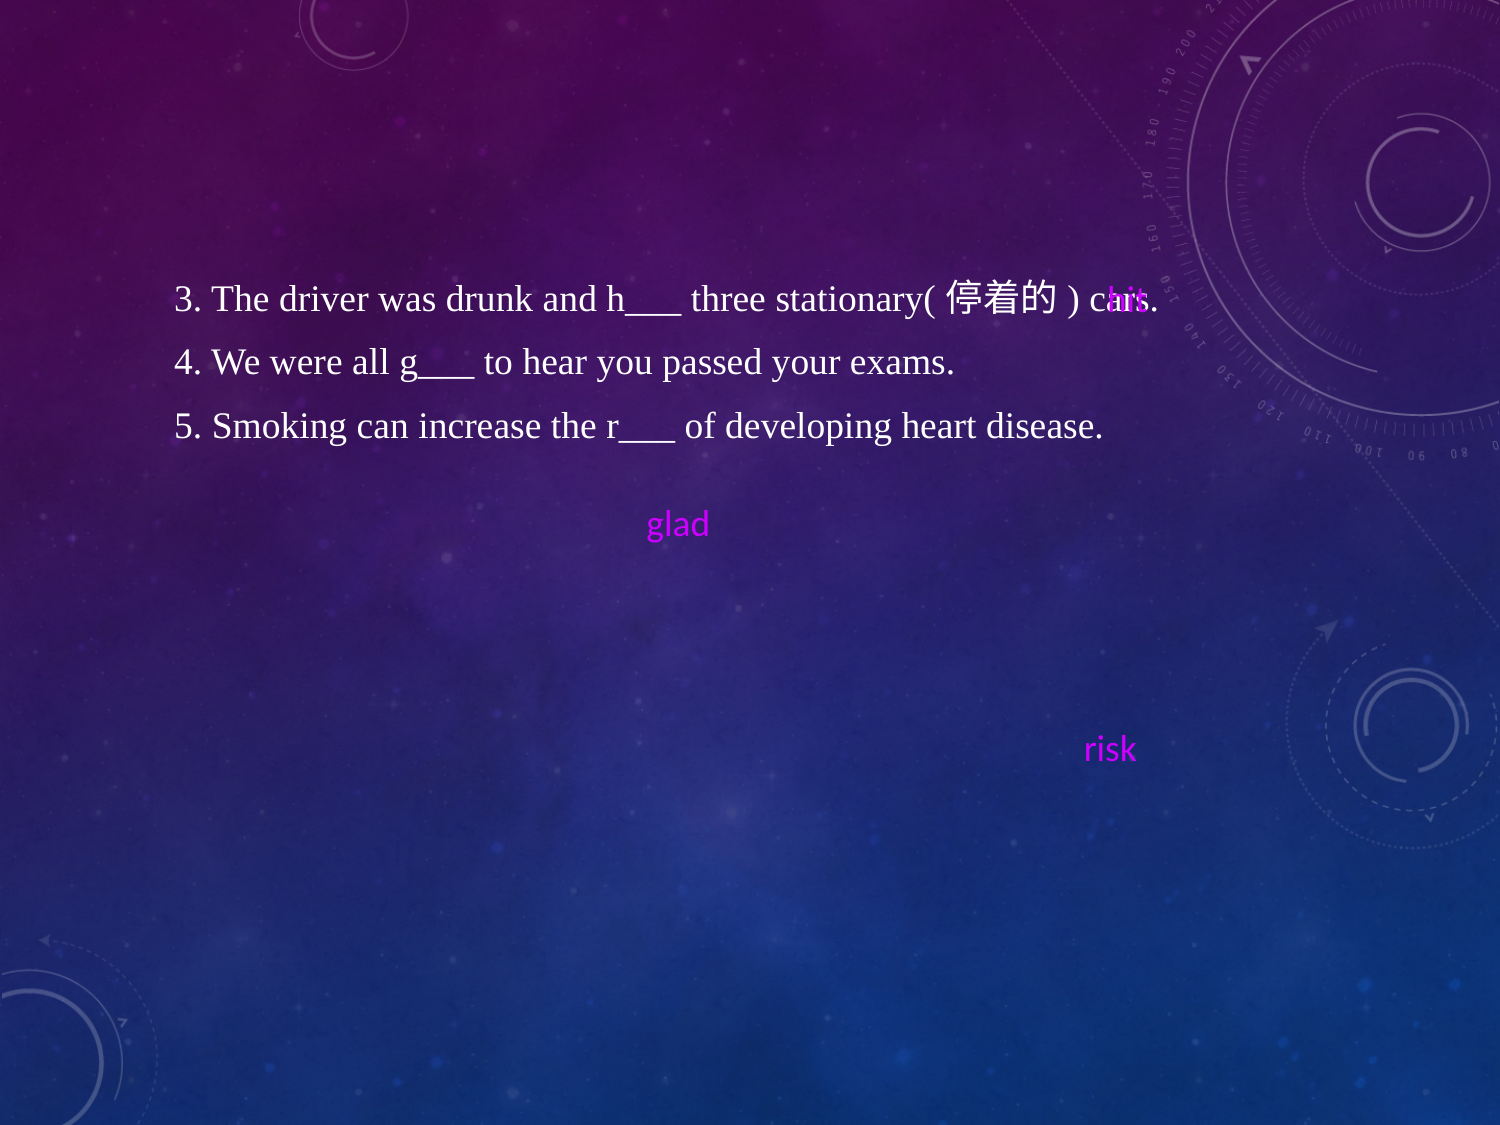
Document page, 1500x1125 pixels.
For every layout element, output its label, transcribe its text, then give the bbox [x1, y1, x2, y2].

text_box hit [1092, 267, 1381, 327]
text_box 3. The driver was drunk and h___ three stationary(停着的) cars. 4. We were all g___ to hear you passed your exams. 5. Smoking can increase the r___ of developing heart disease. [159, 266, 1376, 454]
text_box glad [631, 491, 856, 552]
text_box risk [1068, 716, 1388, 776]
picture [0, 0, 1500, 1125]
